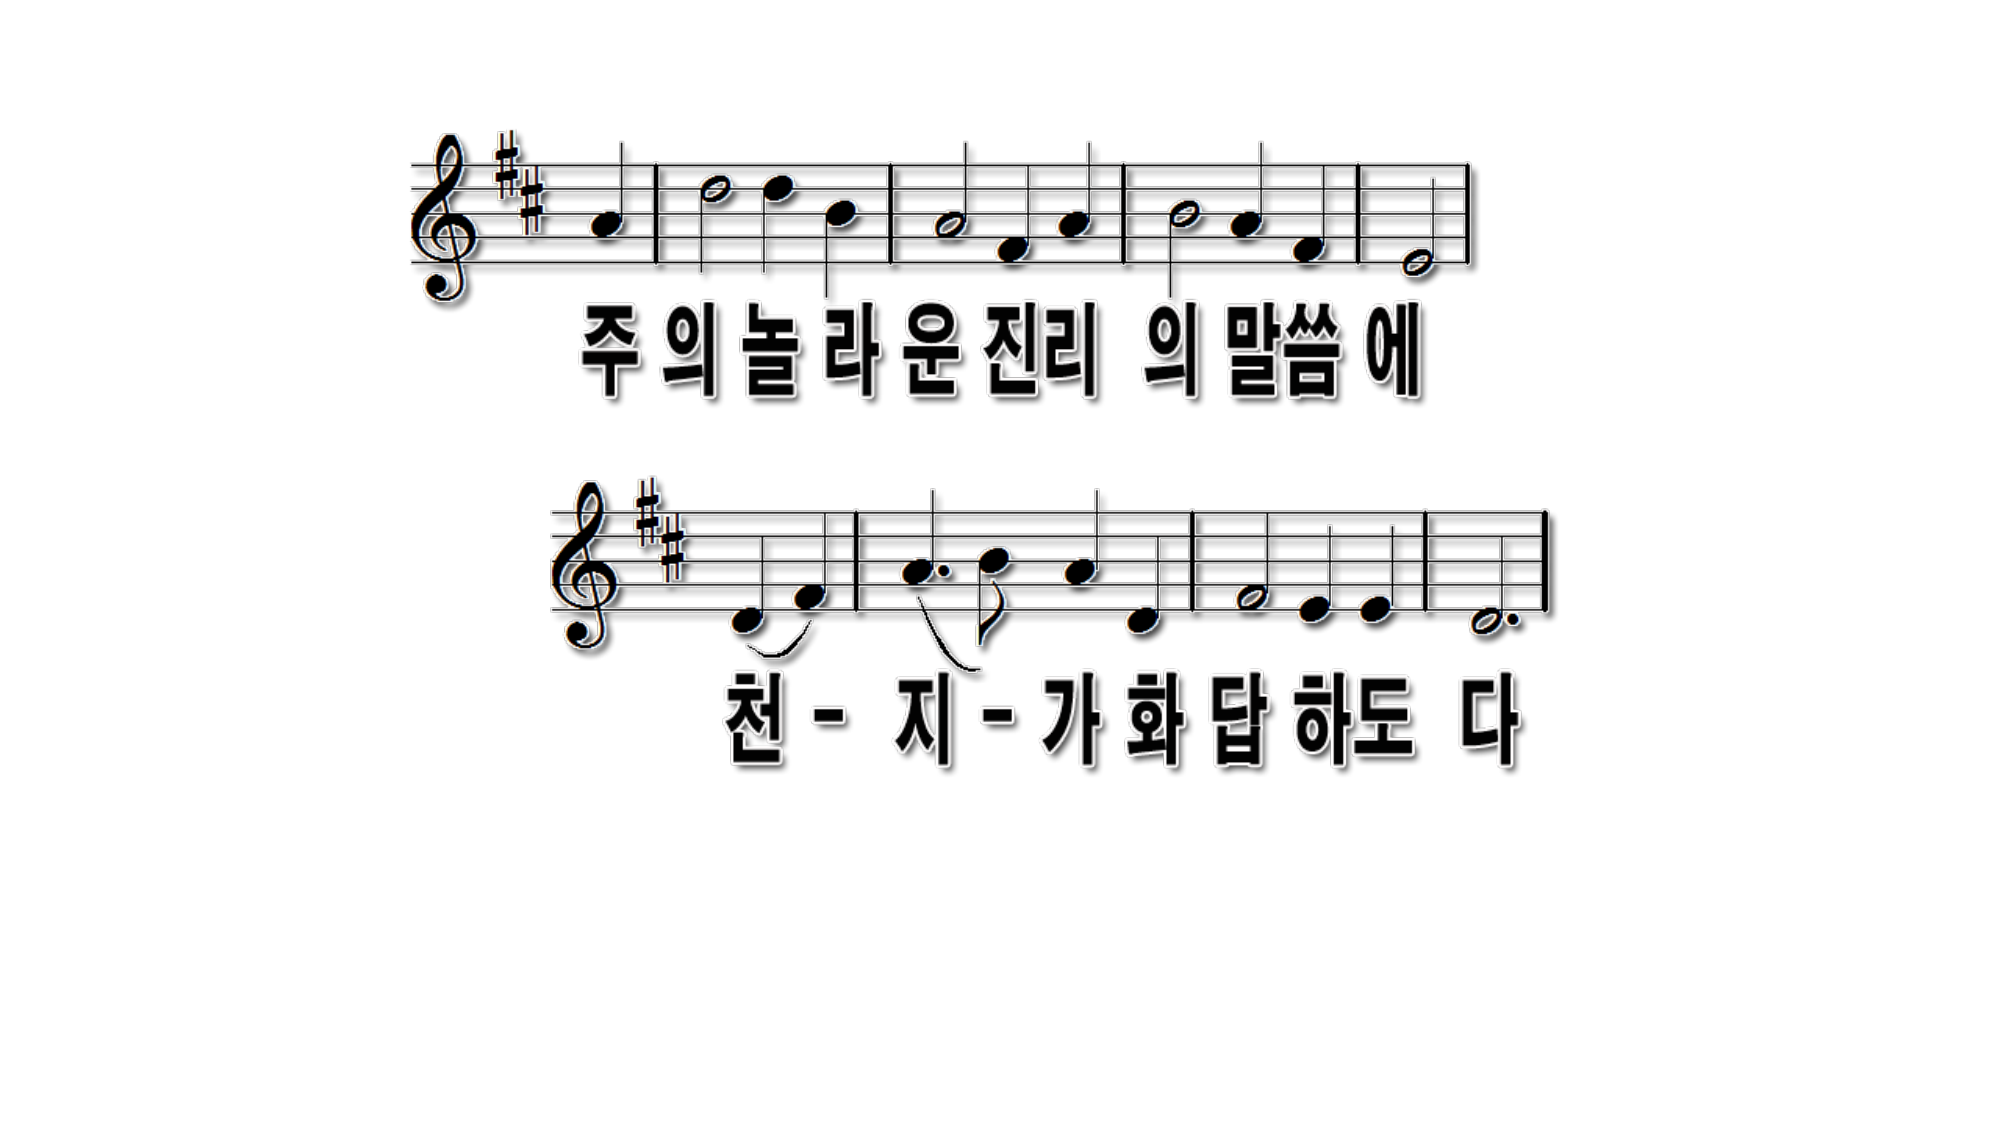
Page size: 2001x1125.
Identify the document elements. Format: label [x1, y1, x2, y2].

picture [249, 0, 1750, 938]
